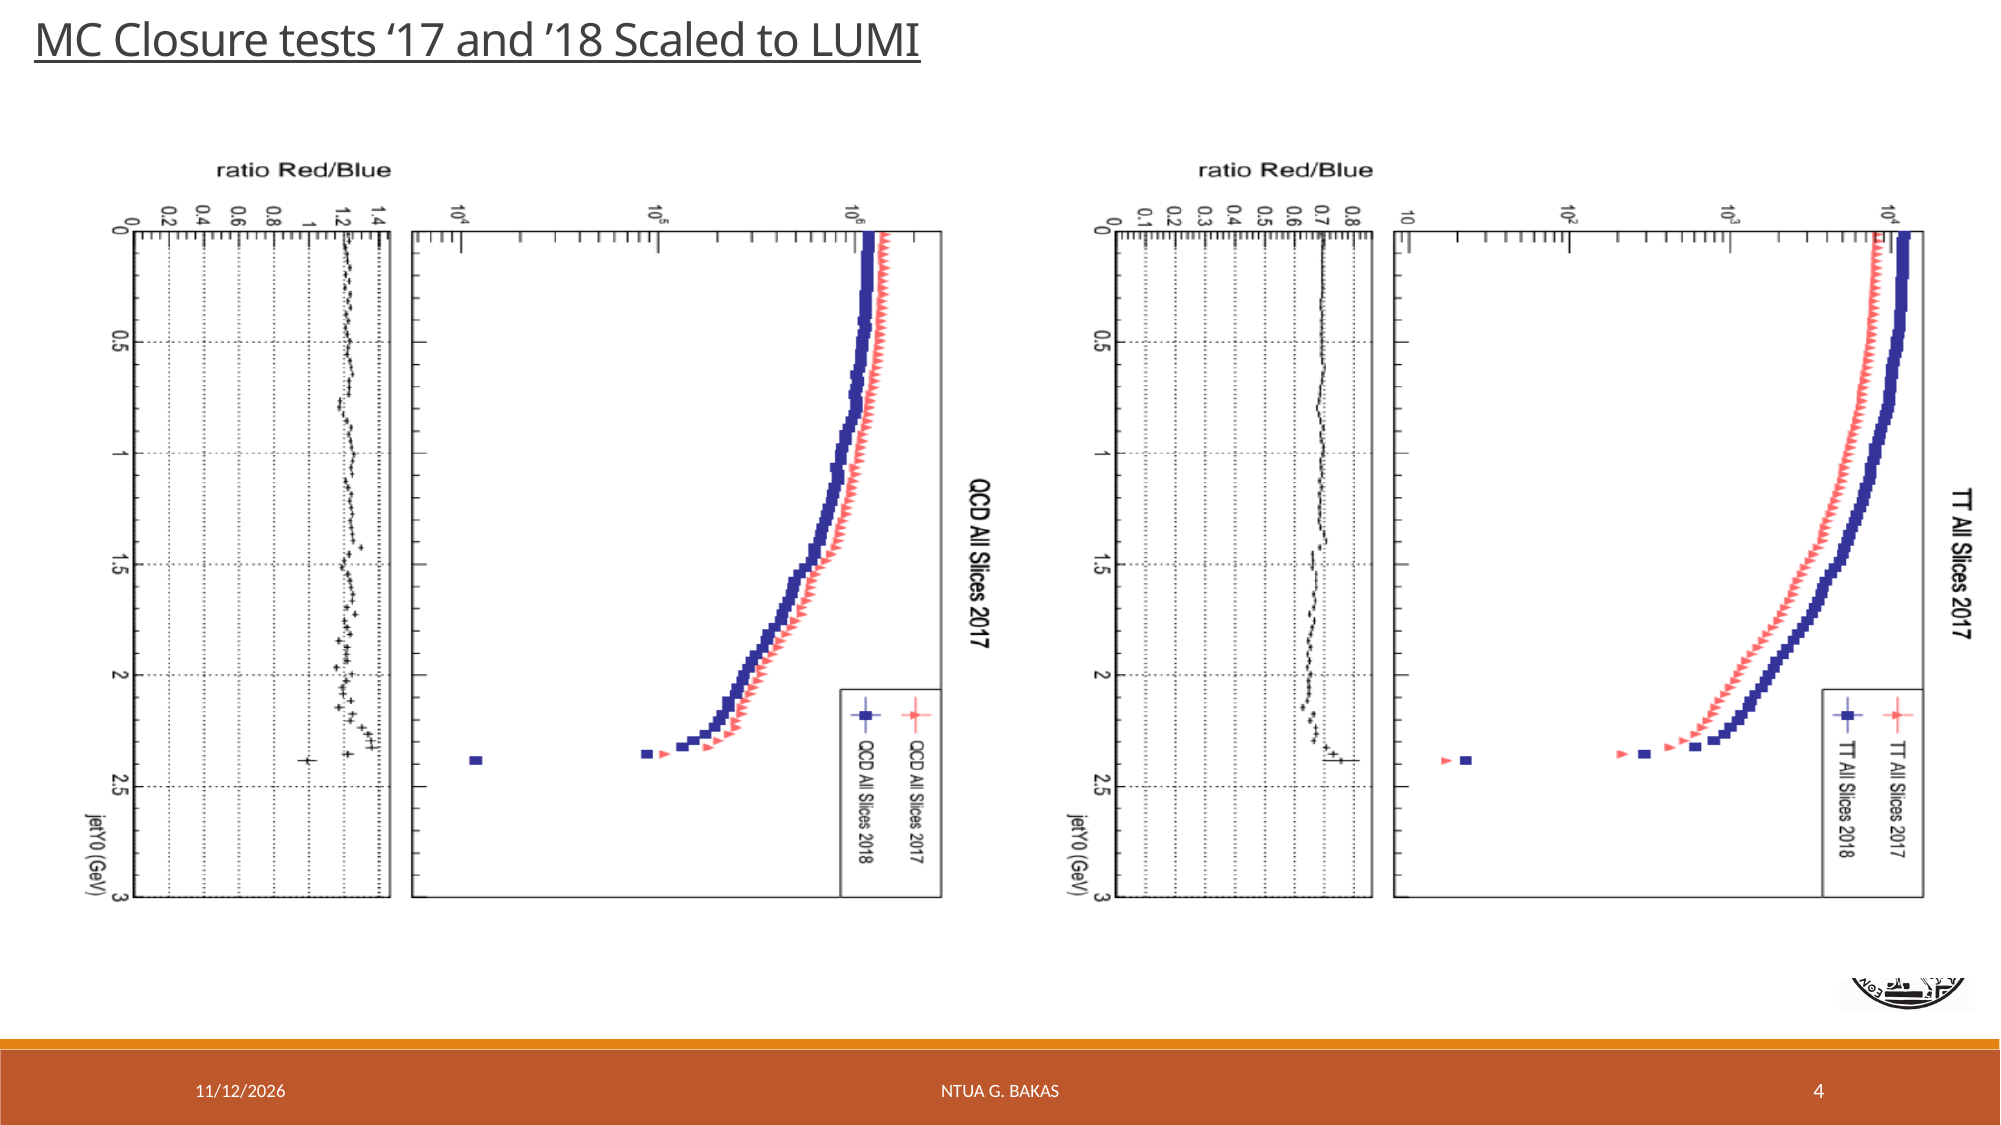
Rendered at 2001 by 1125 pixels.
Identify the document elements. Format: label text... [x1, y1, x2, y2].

picture [93, 71, 925, 1054]
text_box MC Closure tests ‘17 and ’18 Scaled to LUMI [18, 0, 1102, 73]
picture [1075, 71, 1975, 1054]
footer NTUA G. Bakas [604, 1059, 1396, 1120]
slide_number 4 [1624, 1061, 1840, 1120]
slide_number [180, 1061, 586, 1120]
